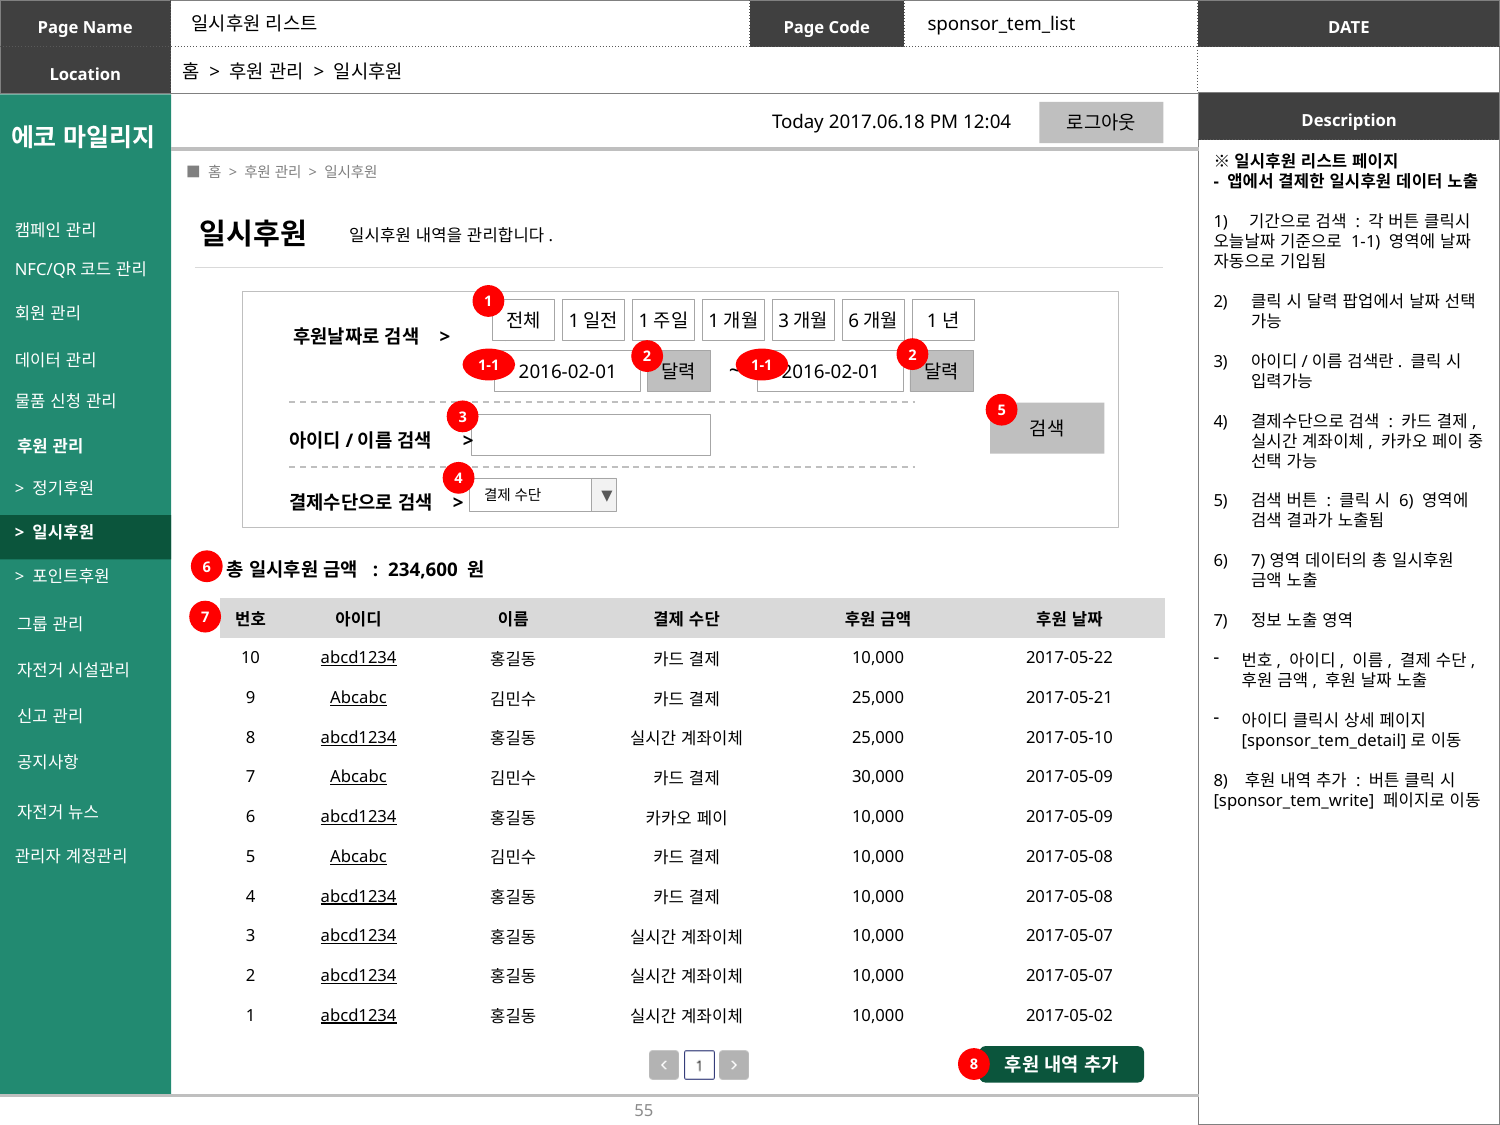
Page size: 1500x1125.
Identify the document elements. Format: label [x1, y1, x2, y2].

text_box [0, 207, 323, 880]
text_box [176, 4, 333, 42]
text_box [240, 282, 1120, 529]
text_box [157, 143, 1500, 817]
text_box [757, 102, 1026, 140]
text_box [1037, 100, 1165, 145]
text_box [955, 1044, 1147, 1085]
text_box [188, 548, 500, 588]
text_box [187, 598, 224, 635]
picture [646, 1045, 752, 1083]
text_box [912, 4, 1091, 42]
text_box [334, 217, 569, 253]
slide_number [468, 1081, 819, 1125]
table_cell [220, 638, 1165, 1034]
text_box [167, 52, 418, 90]
table_header [220, 598, 1165, 638]
